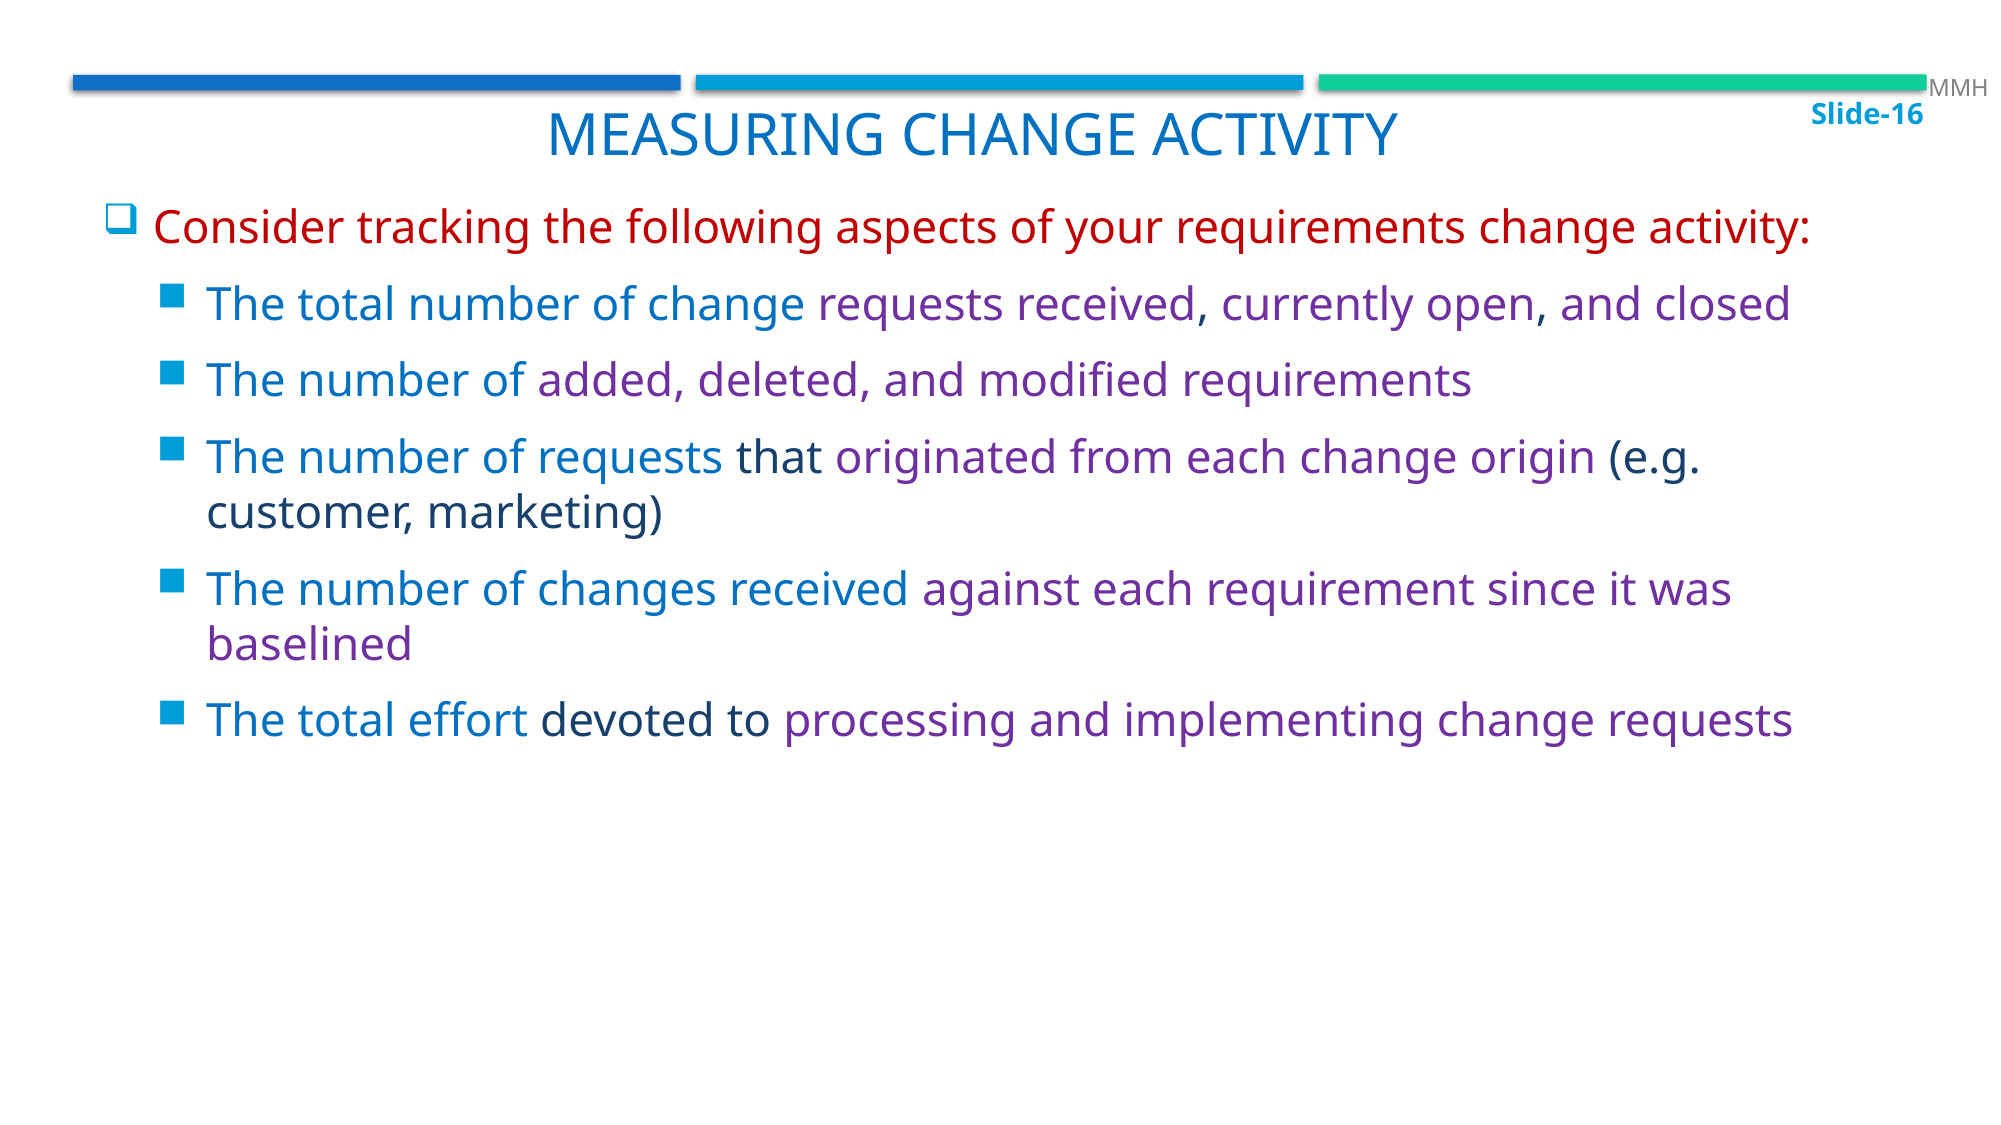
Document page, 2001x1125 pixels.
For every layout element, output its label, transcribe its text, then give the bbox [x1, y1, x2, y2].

text_box MMH [1900, 64, 2000, 110]
list Consider tracking the following aspects of your requirements change activity: The total number of change requests received, currently open, and closed The number of added, deleted, and modified requirements The number of requests that originated from each change origin (e.g. customer, marketing) The number of changes received against each requirement since it was baselined The total effort devoted to processing and implementing change requests [87, 222, 1923, 722]
text_box Slide-16 [1764, 95, 1932, 135]
title Measuring change activity [67, 88, 1878, 175]
